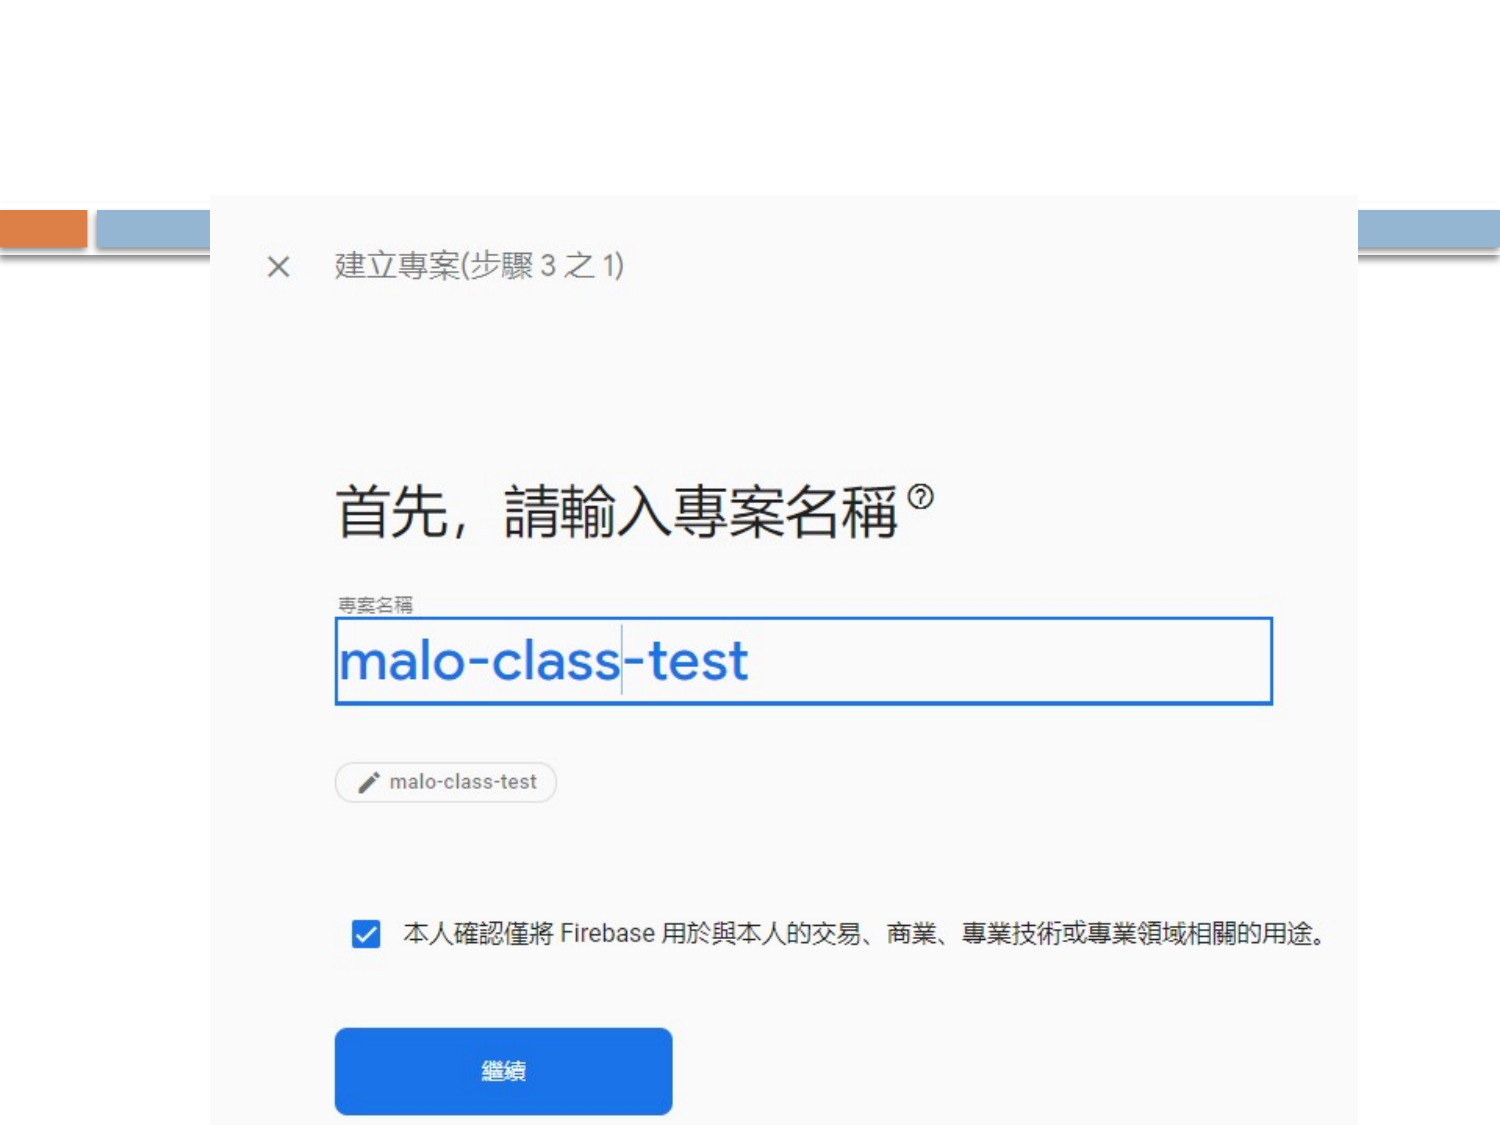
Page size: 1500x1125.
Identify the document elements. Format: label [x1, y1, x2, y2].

picture [210, 194, 1359, 1125]
